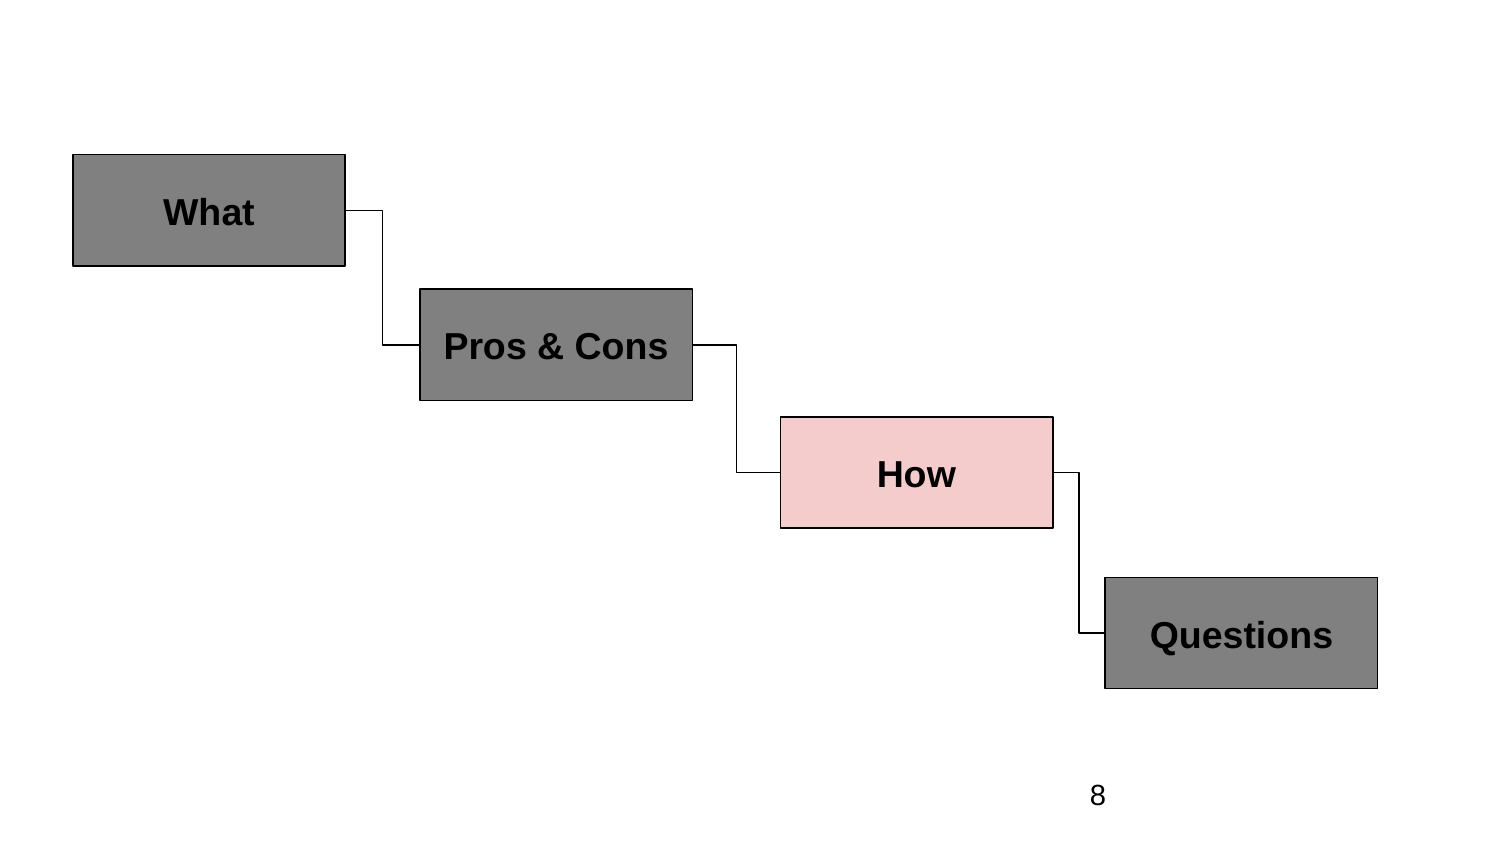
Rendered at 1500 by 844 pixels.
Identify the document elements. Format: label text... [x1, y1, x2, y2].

text_box What [72, 154, 346, 266]
text_box How [780, 416, 1053, 528]
slide_number 8 [1074, 768, 1388, 826]
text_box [1052, 472, 1106, 634]
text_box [345, 210, 421, 346]
text_box Pros & Cons [419, 289, 693, 401]
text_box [692, 344, 781, 473]
text_box Questions [1105, 577, 1378, 689]
